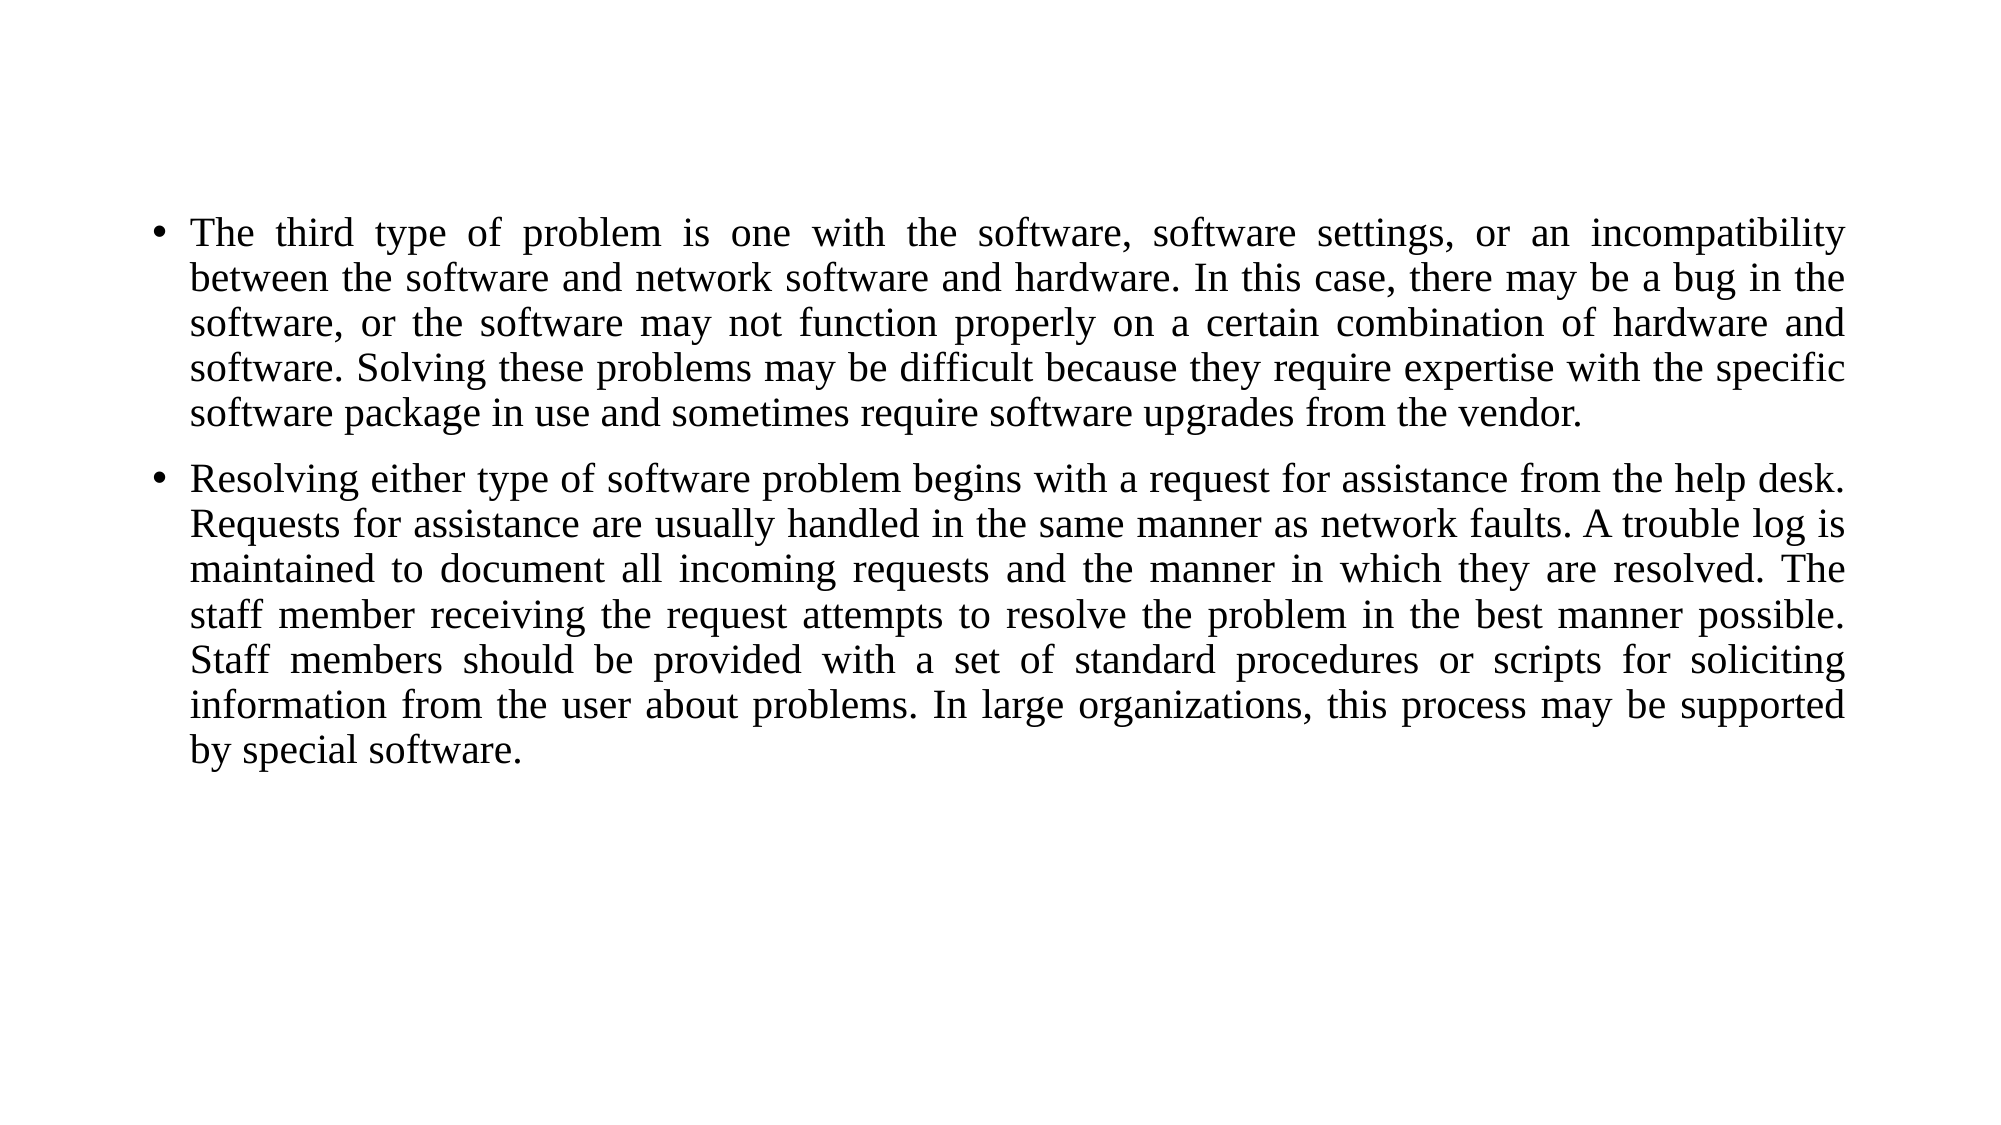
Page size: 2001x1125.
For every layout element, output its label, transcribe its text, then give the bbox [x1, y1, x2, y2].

list The third type of problem is one with the software, software settings, or an incompatibility between the software and network software and hardware. In this case, there may be a bug in the software, or the software may not function properly on a certain combination of hardware and software. Solving these problems may be difficult because they require expertise with the specific software package in use and sometimes require software upgrades from the vendor. Resolving either type of software problem begins with a request for assistance from the help desk. Requests for assistance are usually handled in the same manner as network faults. A trouble log is maintained to document all incoming requests and the manner in which they are resolved. The staff member receiving the request attempts to resolve the problem in the best manner possible. Staff members should be provided with a set of standard procedures or scripts for soliciting information from the user about problems. In large organizations, this process may be supported by special software. [137, 203, 1863, 1014]
